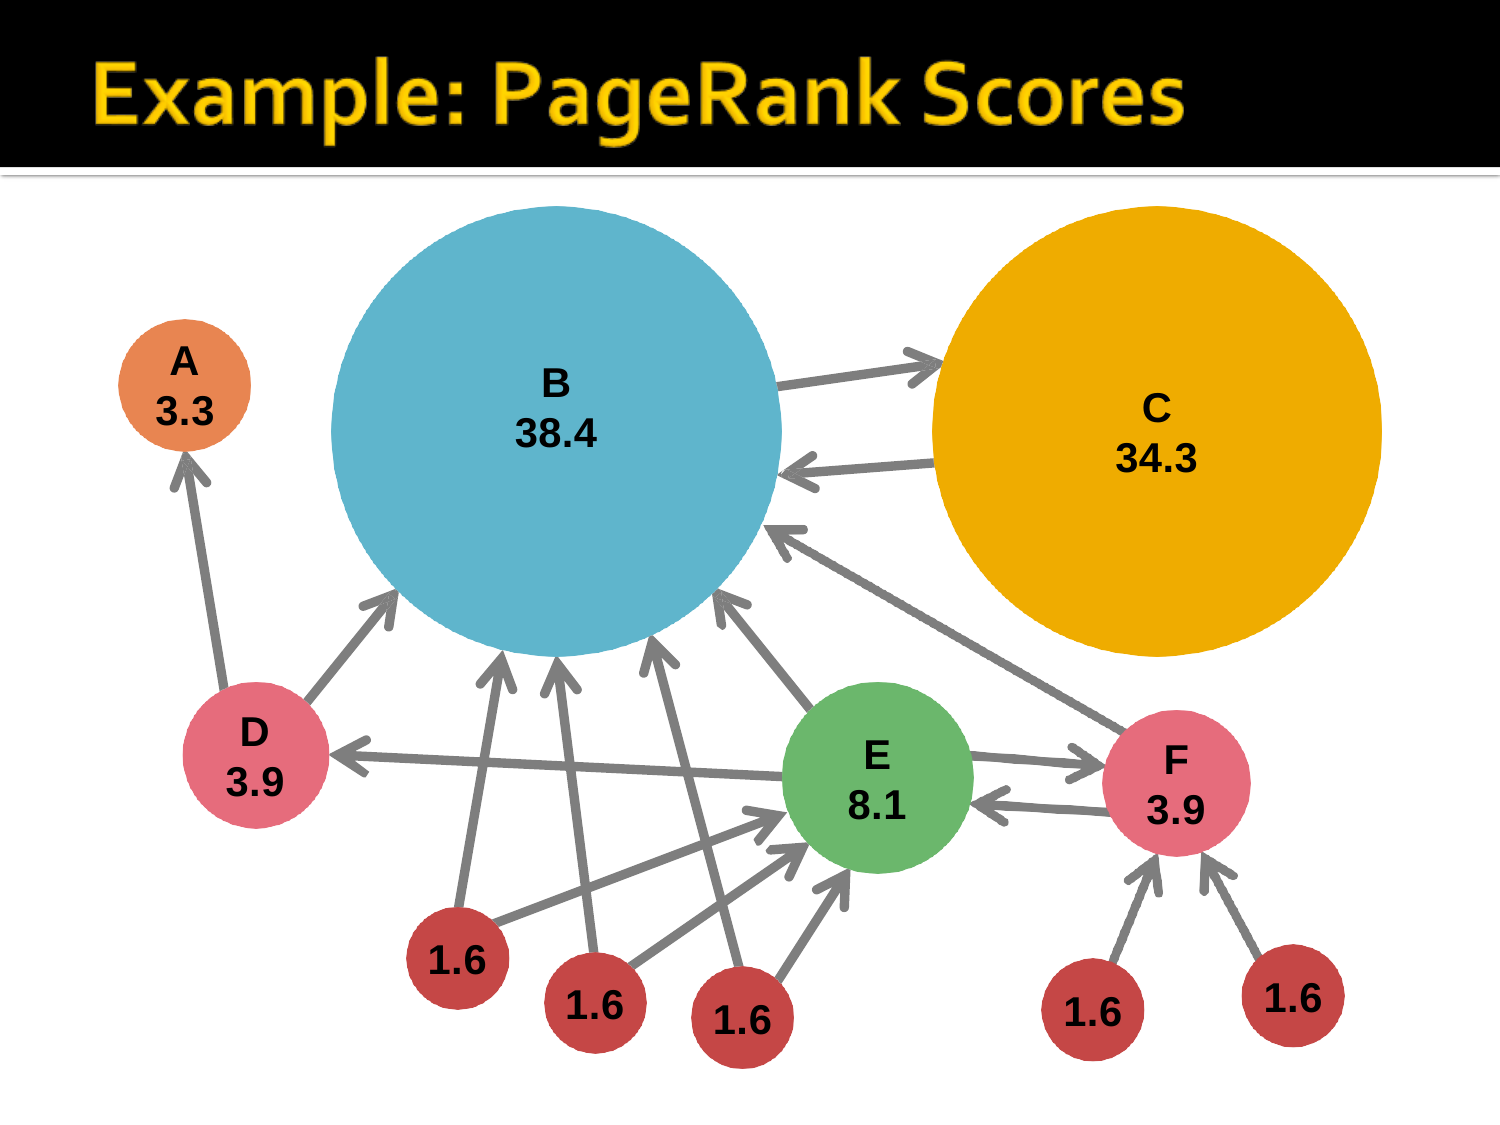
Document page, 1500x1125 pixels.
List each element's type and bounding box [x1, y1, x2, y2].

picture [93, 54, 1187, 151]
picture [0, 175, 1500, 182]
text_box [118, 206, 1382, 1069]
